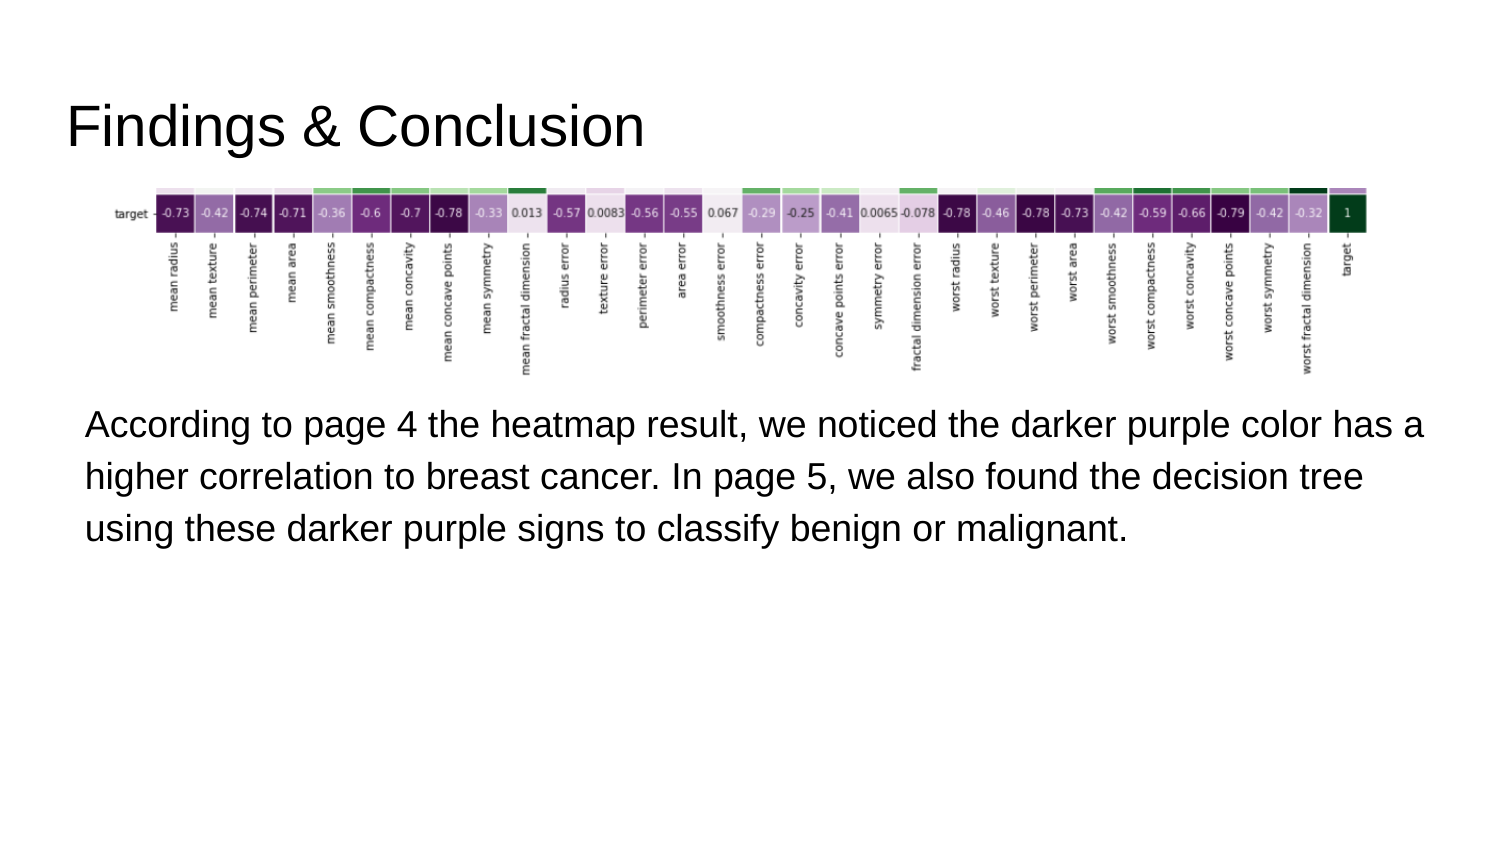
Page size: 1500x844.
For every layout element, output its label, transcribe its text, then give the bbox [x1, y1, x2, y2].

list According to page 4 the heatmap result, we noticed the darker purple color has a higher correlation to breast cancer. In page 5, we also found the decision tree using these darker purple signs to classify benign or malignant. [51, 378, 1449, 750]
picture [79, 188, 1377, 379]
title Findings & Conclusion [51, 72, 1449, 167]
